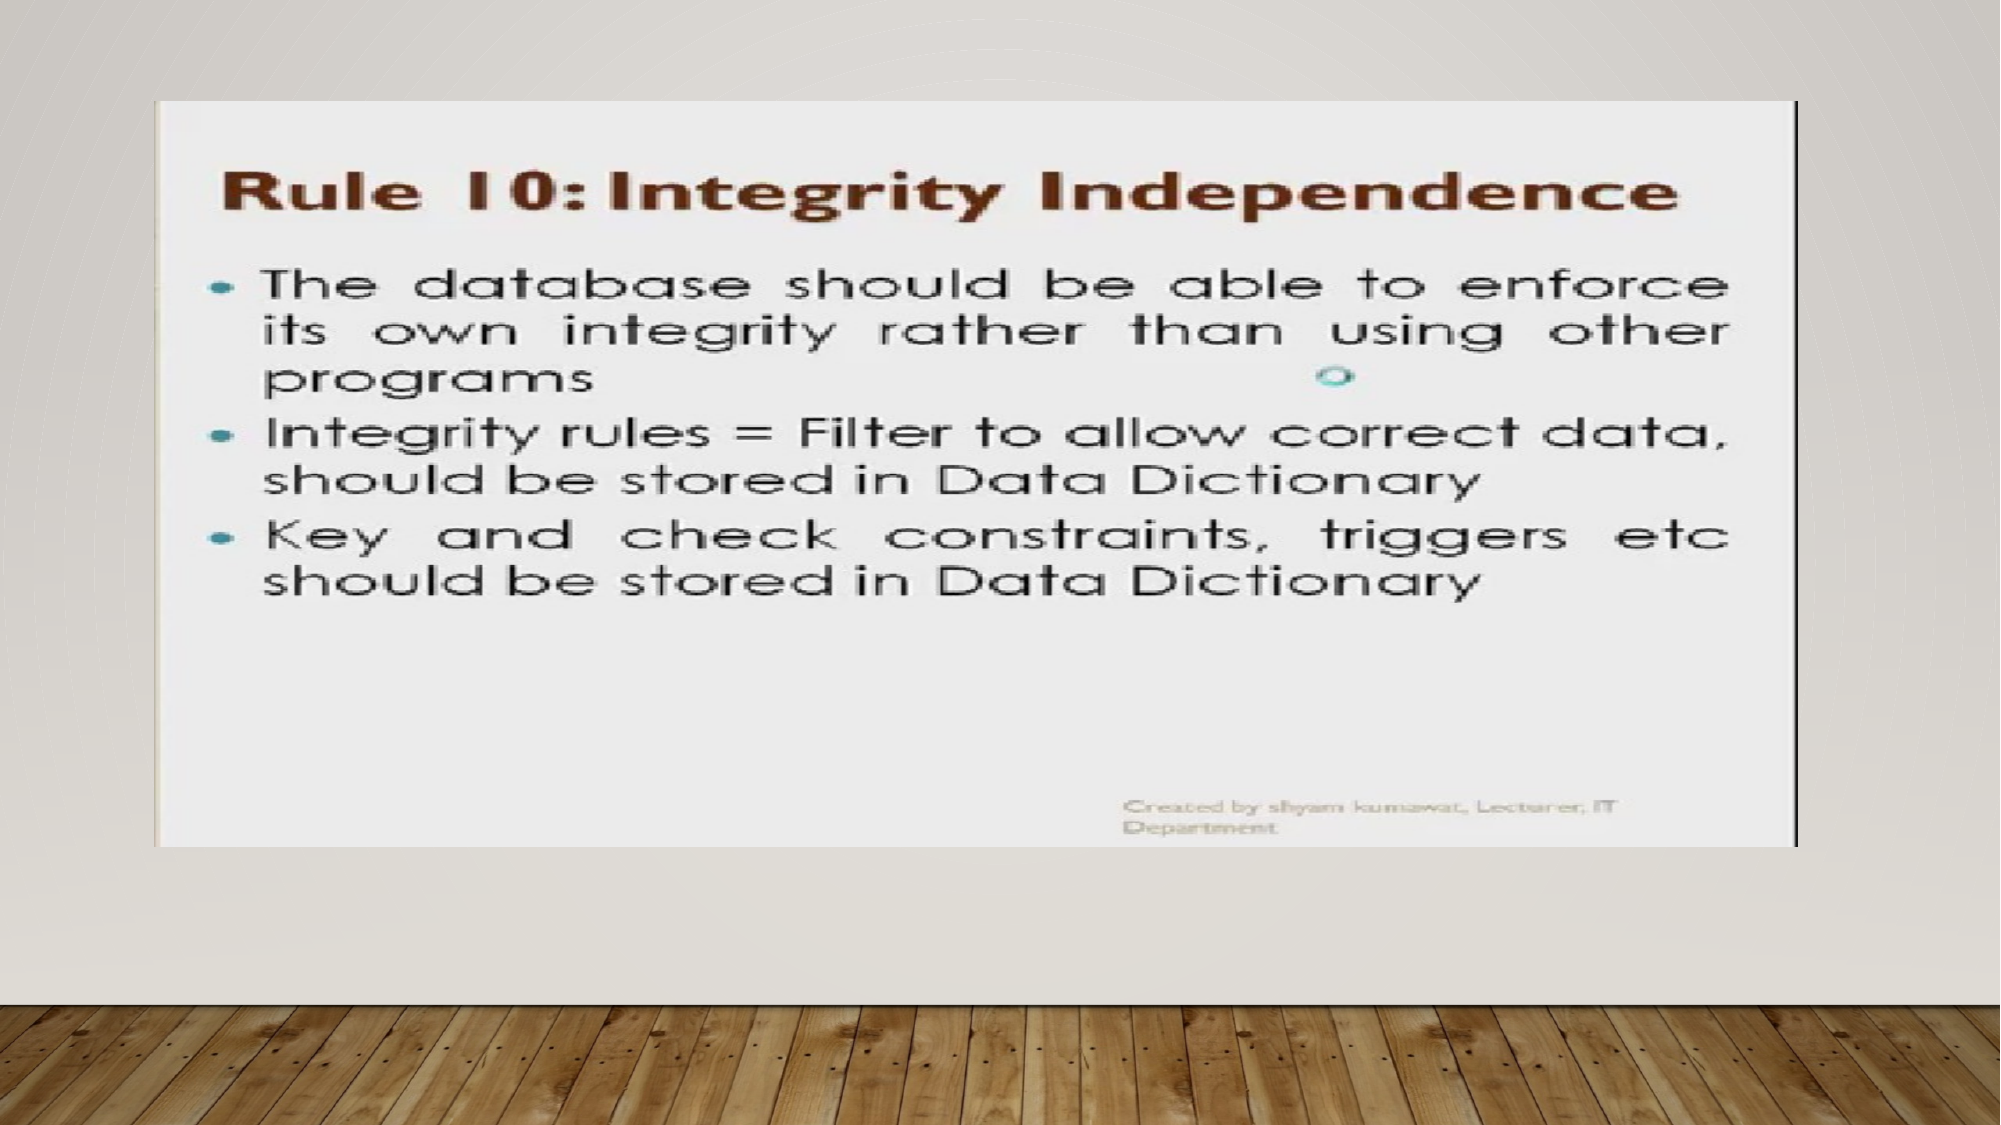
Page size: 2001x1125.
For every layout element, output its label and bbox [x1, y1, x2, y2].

picture [0, 1005, 2000, 1125]
picture [154, 101, 1798, 848]
